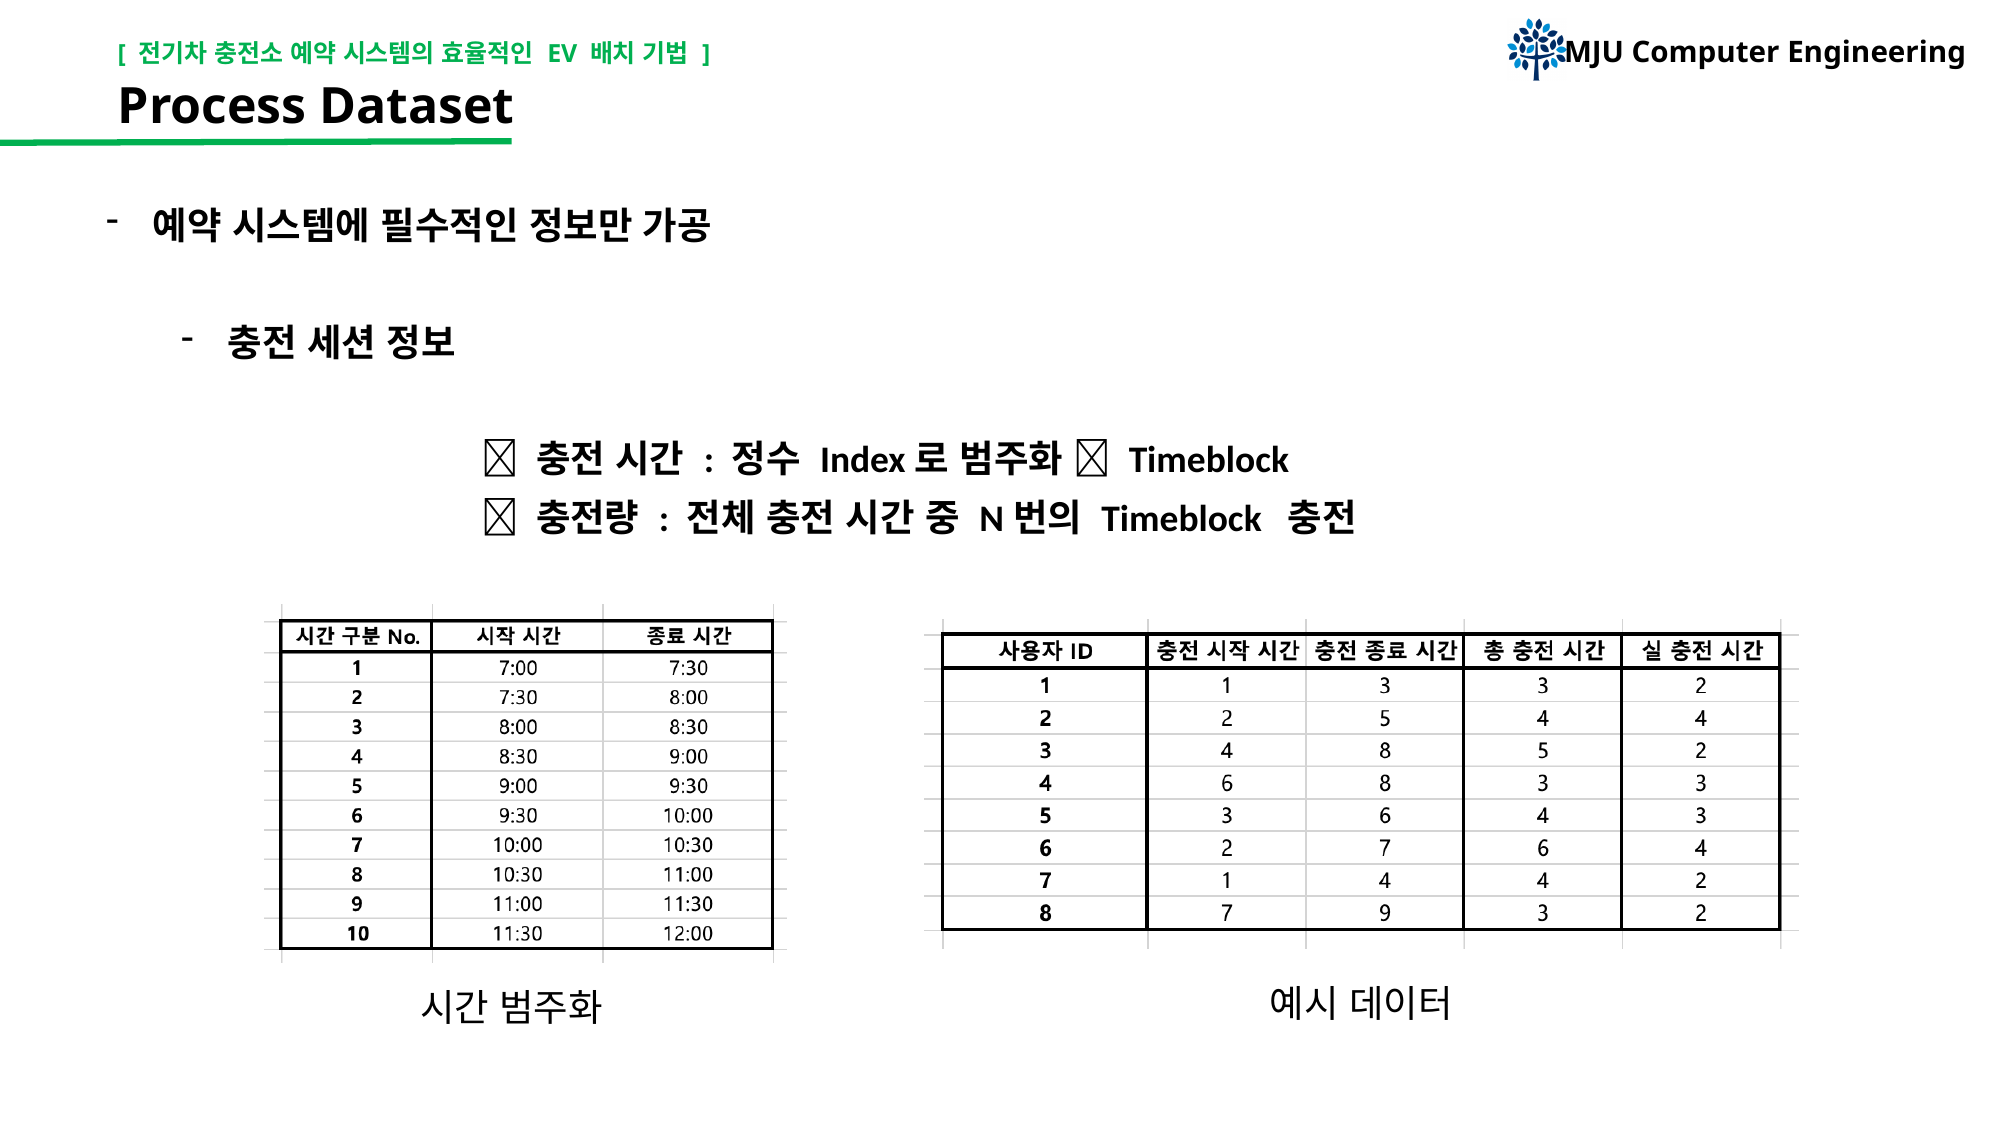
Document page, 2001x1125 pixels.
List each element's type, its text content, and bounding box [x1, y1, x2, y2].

text_box 예시 데이터 [1255, 972, 1468, 1032]
text_box 예약 시스템에 필수적인 정보만 가공 충전 세션 정보  충전 시간 : 정수 Index로 범주화  Timeblock  충전량 : 전체 충전 시간 중 N번의 Timeblock 충전 [91, 180, 1893, 1067]
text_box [1507, 18, 1982, 84]
text_box 시간 범주화 [405, 976, 618, 1037]
picture [924, 619, 1799, 949]
picture [264, 604, 787, 963]
text_box [ 전기차 충전소 예약 시스템의 효율적인 EV 배치 기법 ] Process Dataset [102, 12, 1893, 141]
